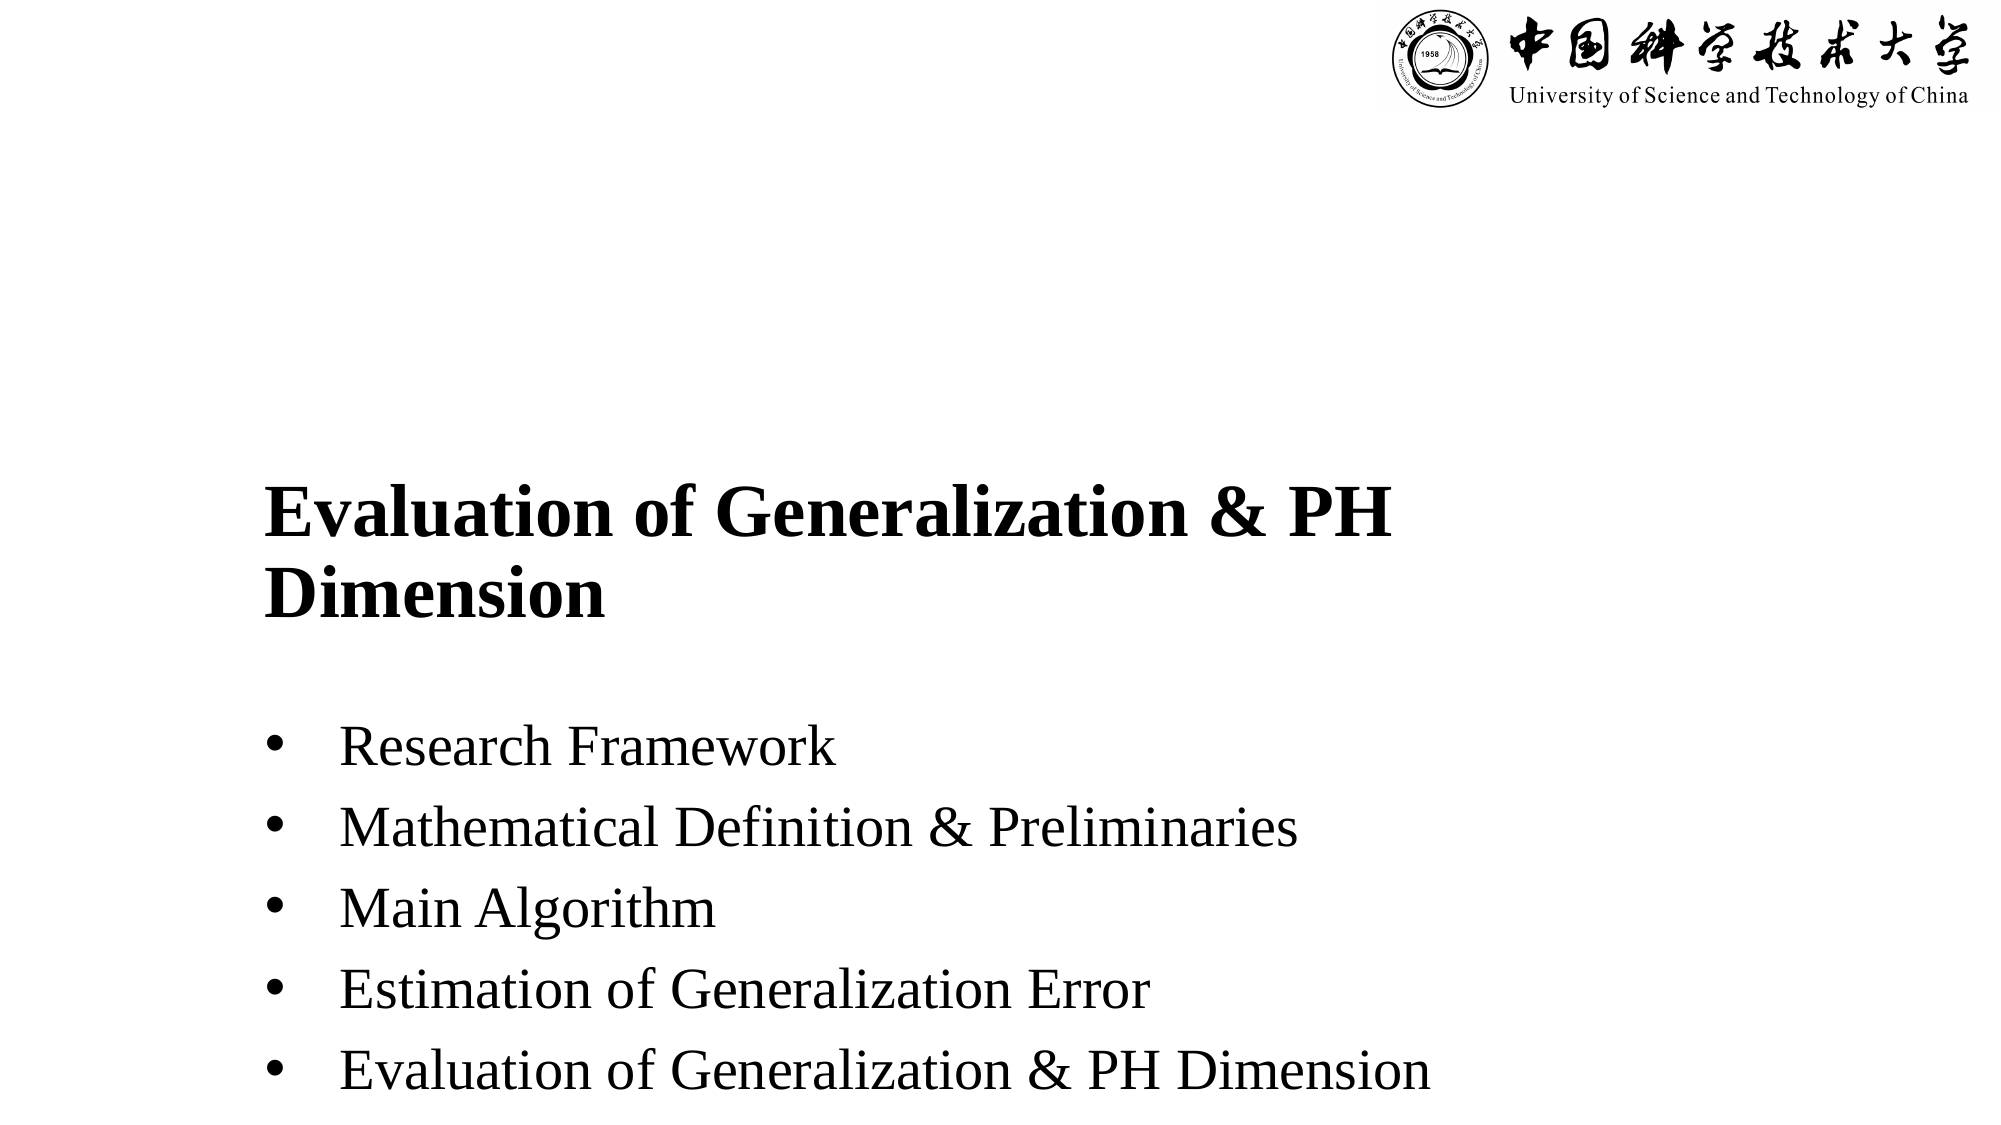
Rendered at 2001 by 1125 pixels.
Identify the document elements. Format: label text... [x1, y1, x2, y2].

picture [1374, 0, 2000, 113]
title Evaluation of Generalization & PH Dimension [249, 249, 1750, 641]
subtitle Research Framework Mathematical Definition & Preliminaries Main Algorithm Estimation of Generalization Error Evaluation of Generalization & PH Dimension [249, 707, 1750, 1125]
